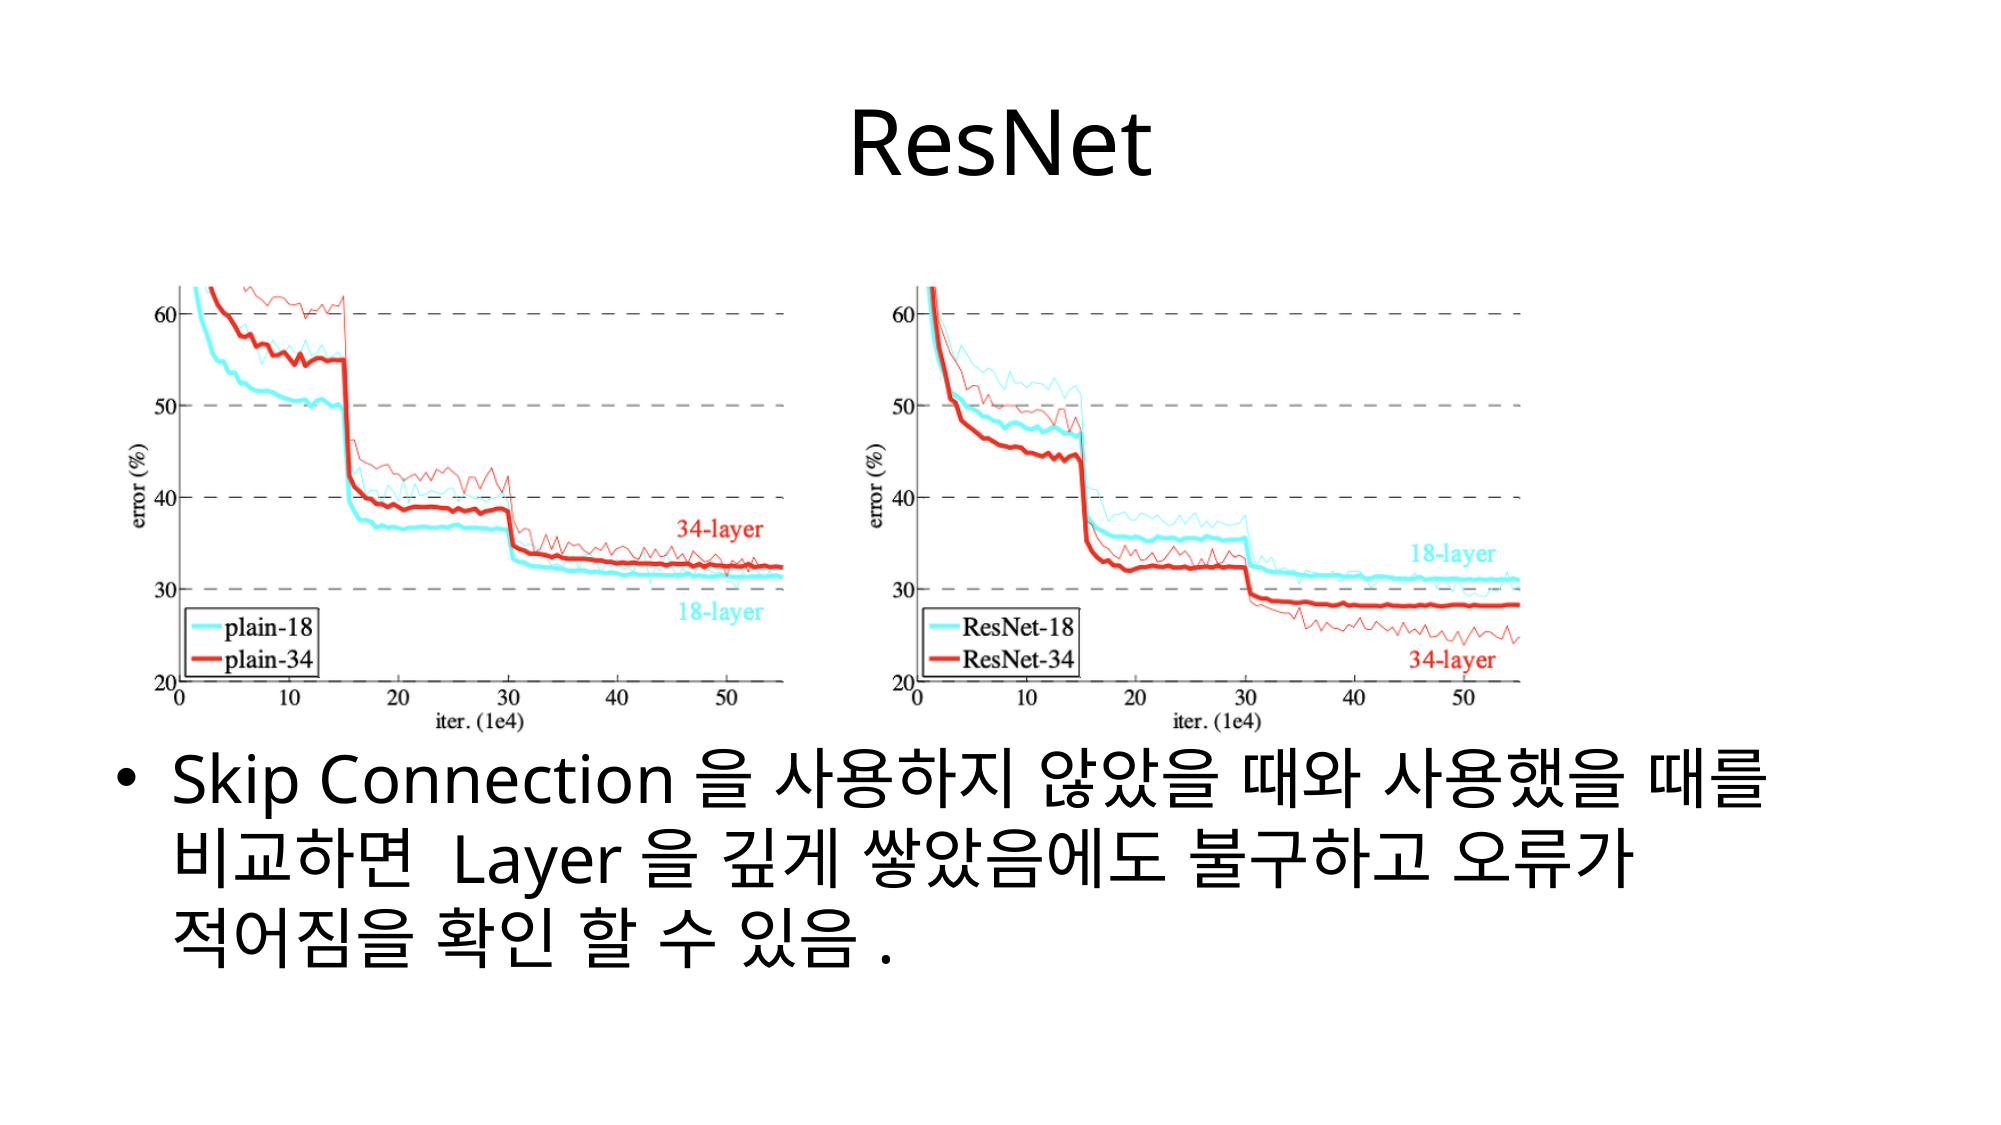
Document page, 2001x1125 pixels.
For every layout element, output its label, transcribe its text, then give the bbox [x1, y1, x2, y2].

title ResNet [99, 45, 1900, 233]
list Skip Connection을 사용하지 않았을 때와 사용했을 때를 비교하면 Layer을 깊게 쌓았음에도 불구하고 오류가 적어짐을 확인 할 수 있음. [99, 262, 1900, 1005]
picture [99, 261, 1558, 744]
